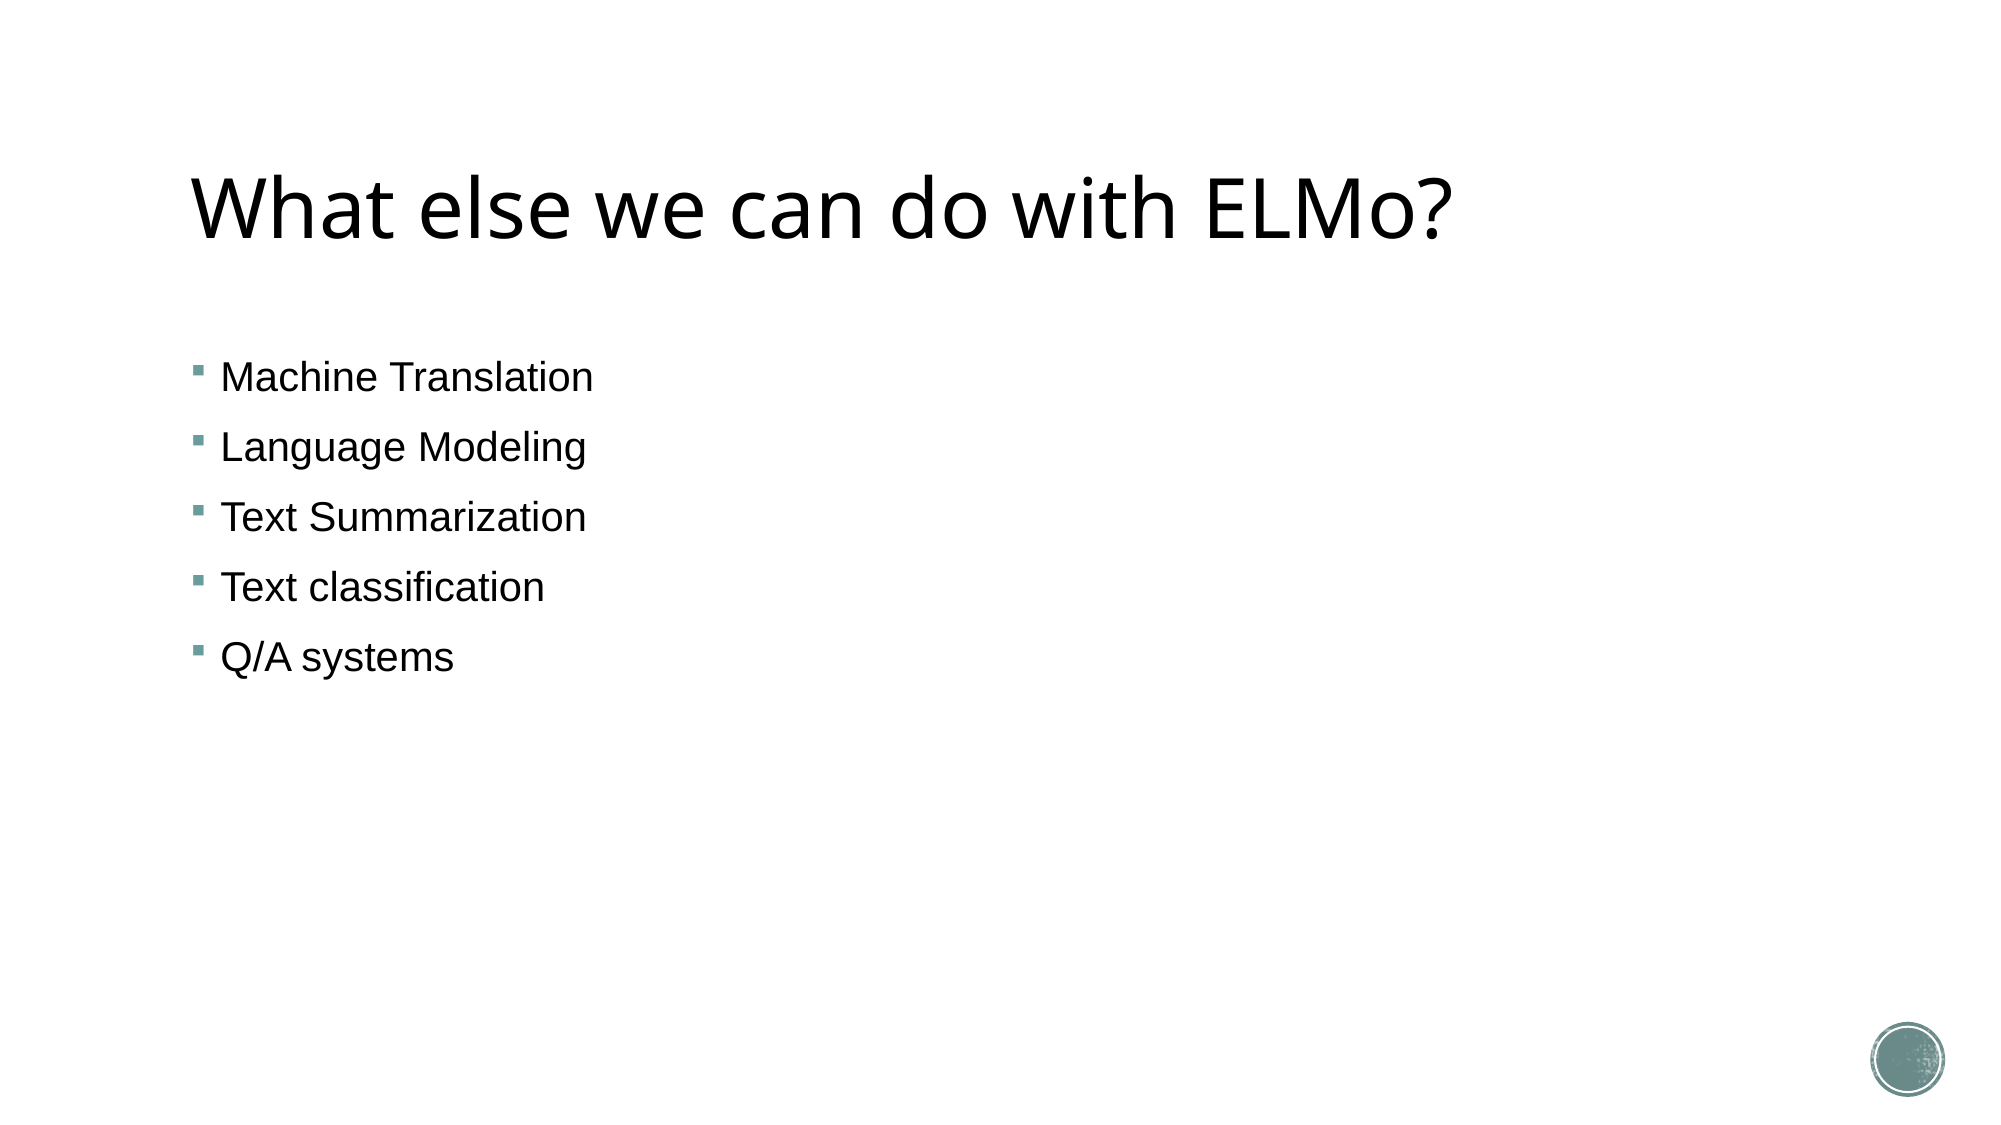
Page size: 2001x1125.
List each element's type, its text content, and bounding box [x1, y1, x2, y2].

list Machine Translation Language Modeling Text Summarization Text classification Q/A systems [175, 348, 1826, 1013]
title What else we can do with ELMo? [175, 79, 1826, 344]
